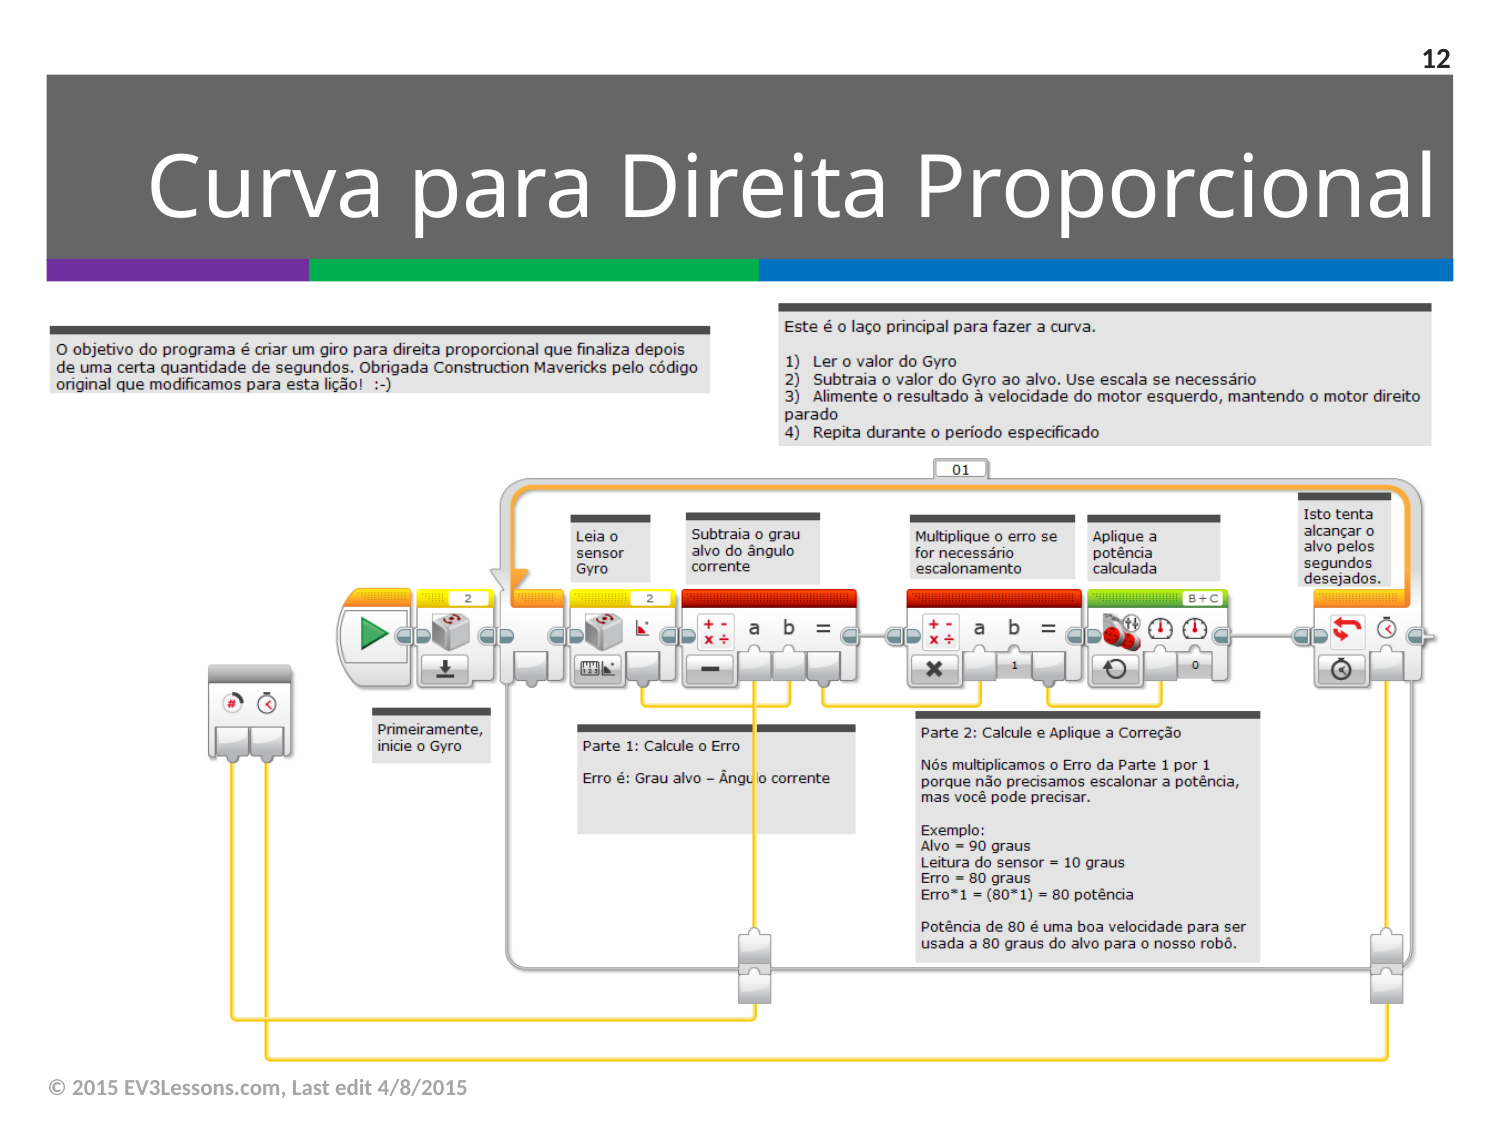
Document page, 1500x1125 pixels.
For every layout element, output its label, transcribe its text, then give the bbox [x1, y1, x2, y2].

picture [187, 446, 1440, 1067]
slide_number 12 [1362, 27, 1466, 87]
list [32, 284, 1440, 458]
footer © 2015 EV3Lessons.com, Last edit 4/8/2015 [32, 1055, 1038, 1116]
title Curva para Direita Proporcional [46, 103, 1454, 263]
